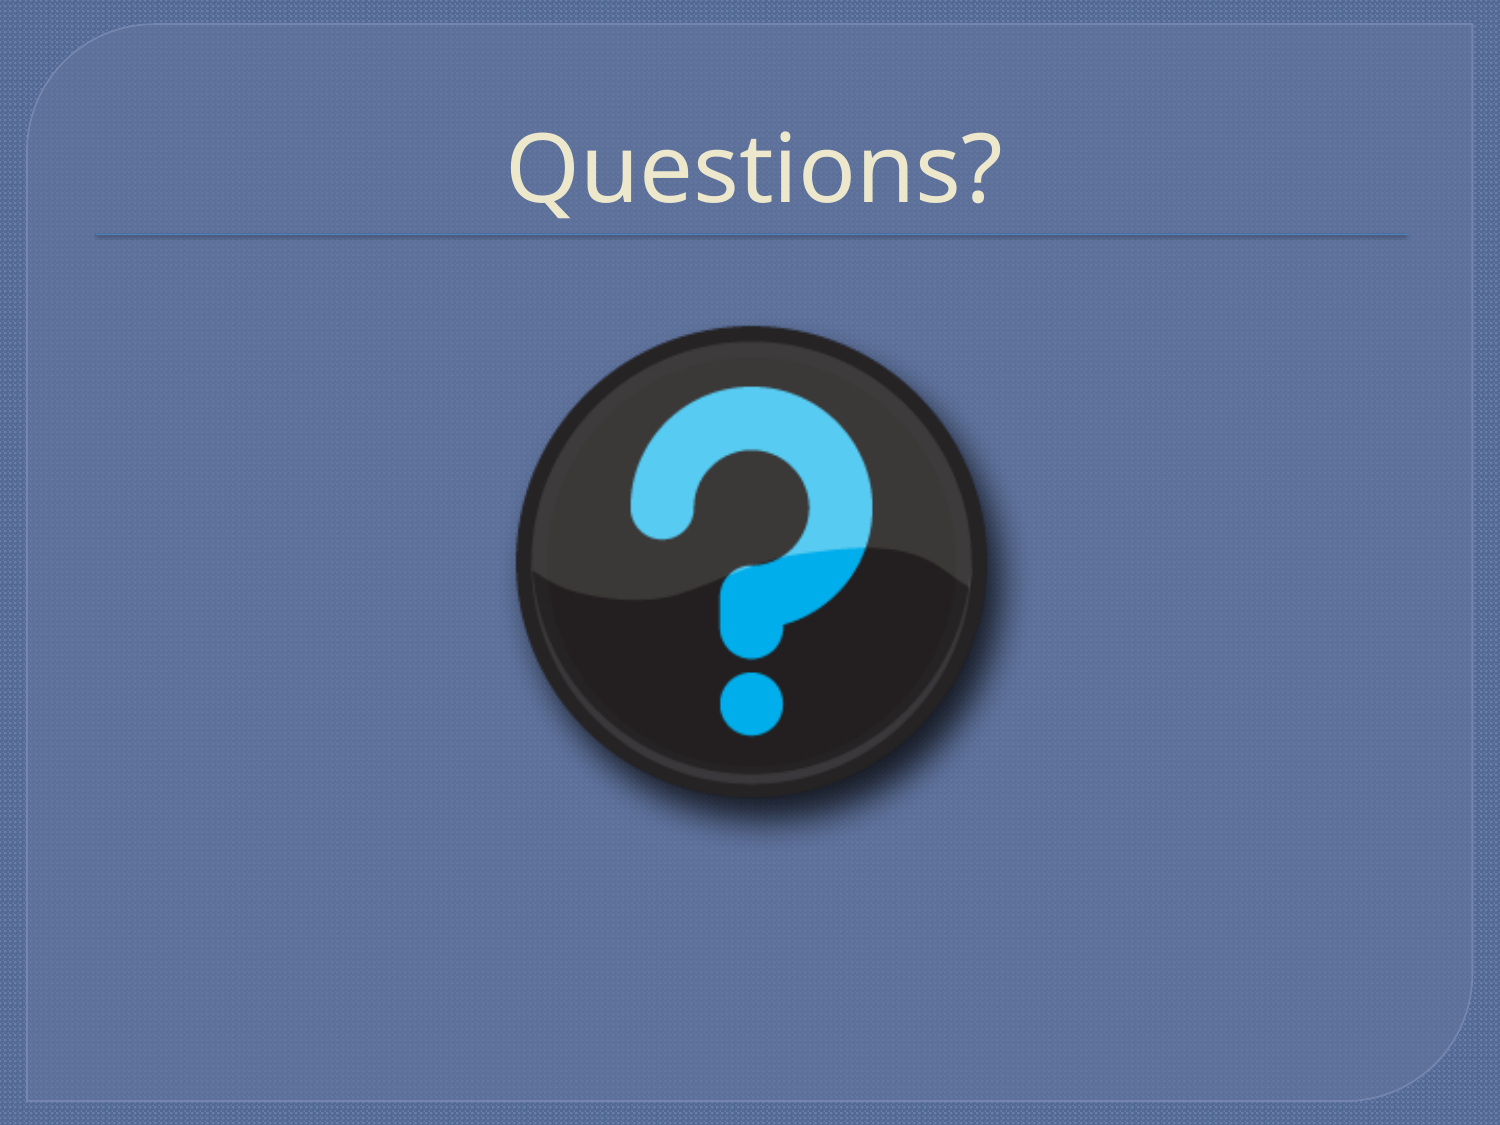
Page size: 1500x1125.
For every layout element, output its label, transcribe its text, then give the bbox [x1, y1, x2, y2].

title Questions? [75, 41, 1425, 230]
picture [449, 262, 1051, 863]
